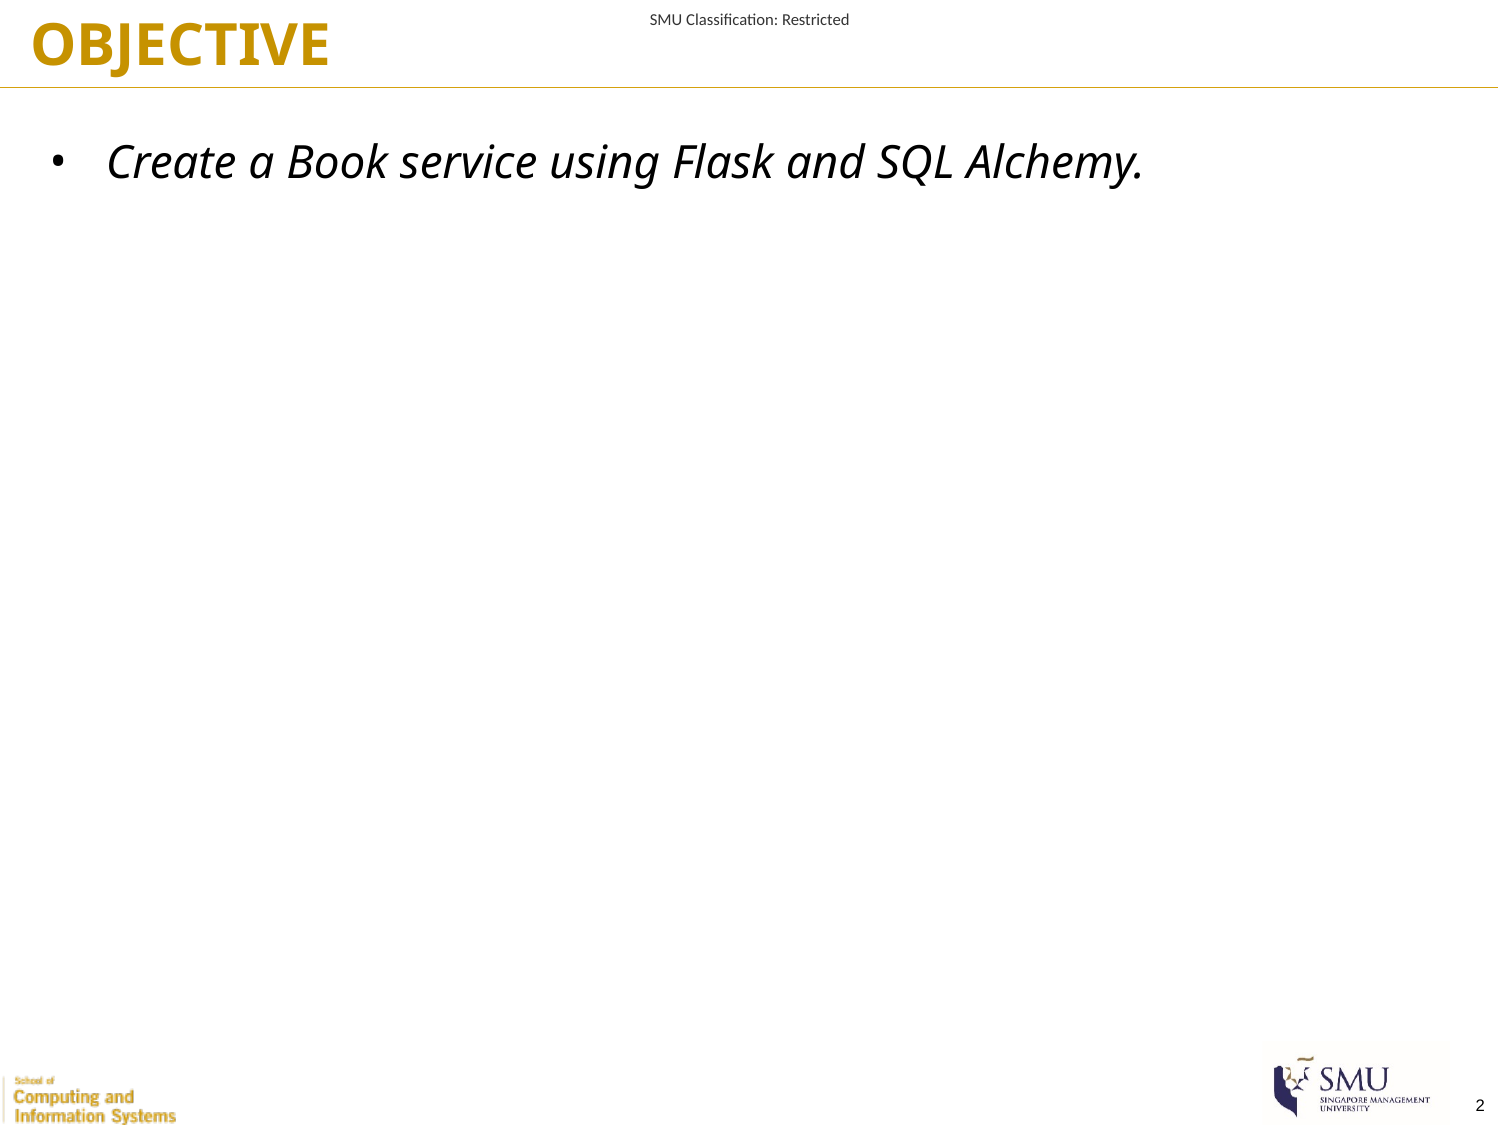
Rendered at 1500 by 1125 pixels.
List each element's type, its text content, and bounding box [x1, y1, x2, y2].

slide_number ‹#› [1325, 1087, 1500, 1125]
text_box OBJECTIVE [15, 0, 1500, 86]
picture [0, 1070, 179, 1125]
picture [1262, 1041, 1450, 1125]
text_box Create a Book service using Flask and SQL Alchemy. [34, 125, 1463, 1000]
